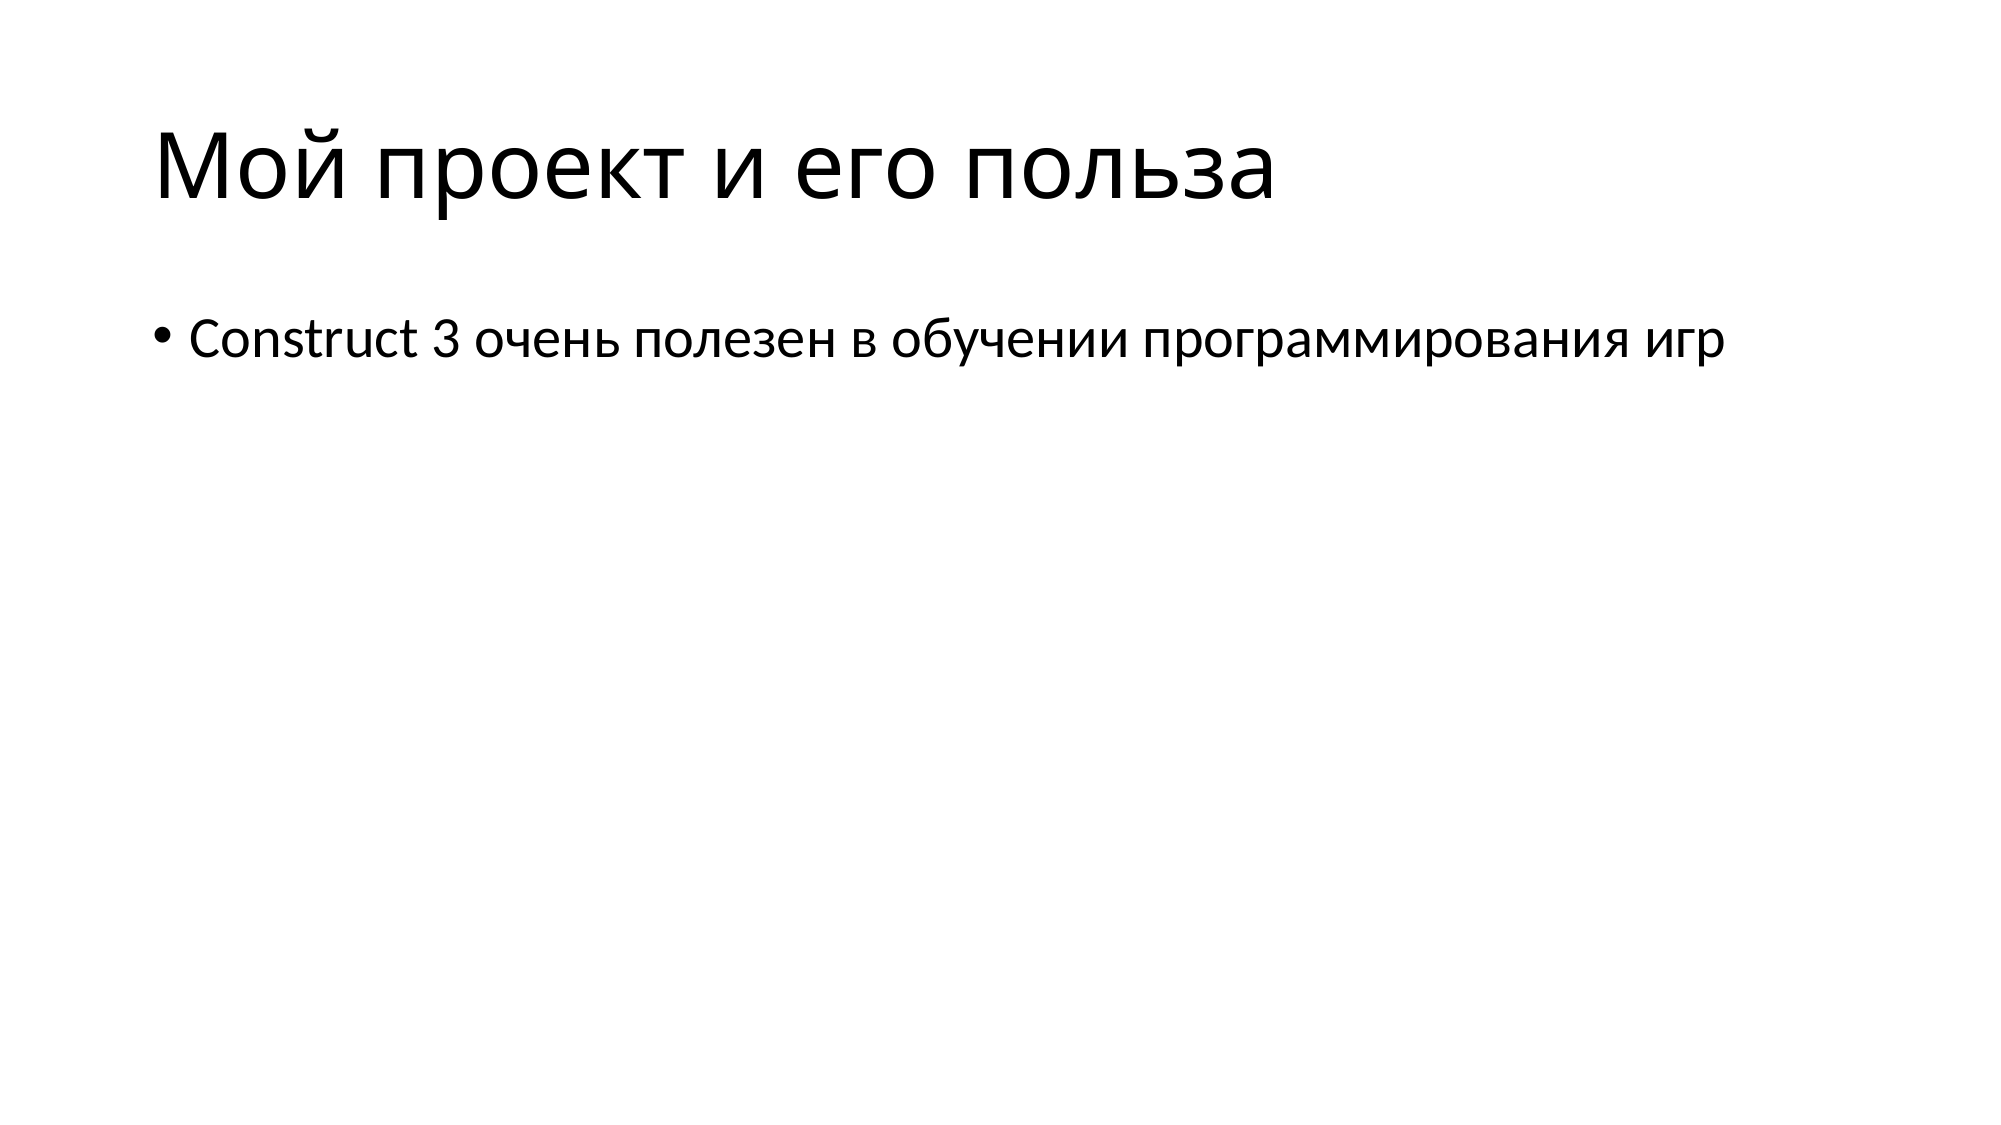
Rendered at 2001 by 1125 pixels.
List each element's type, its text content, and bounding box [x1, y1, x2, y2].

list Construct 3 очень полезен в обучении программирования игр [137, 299, 1863, 1014]
title Мой проект и его польза [137, 59, 1863, 278]
